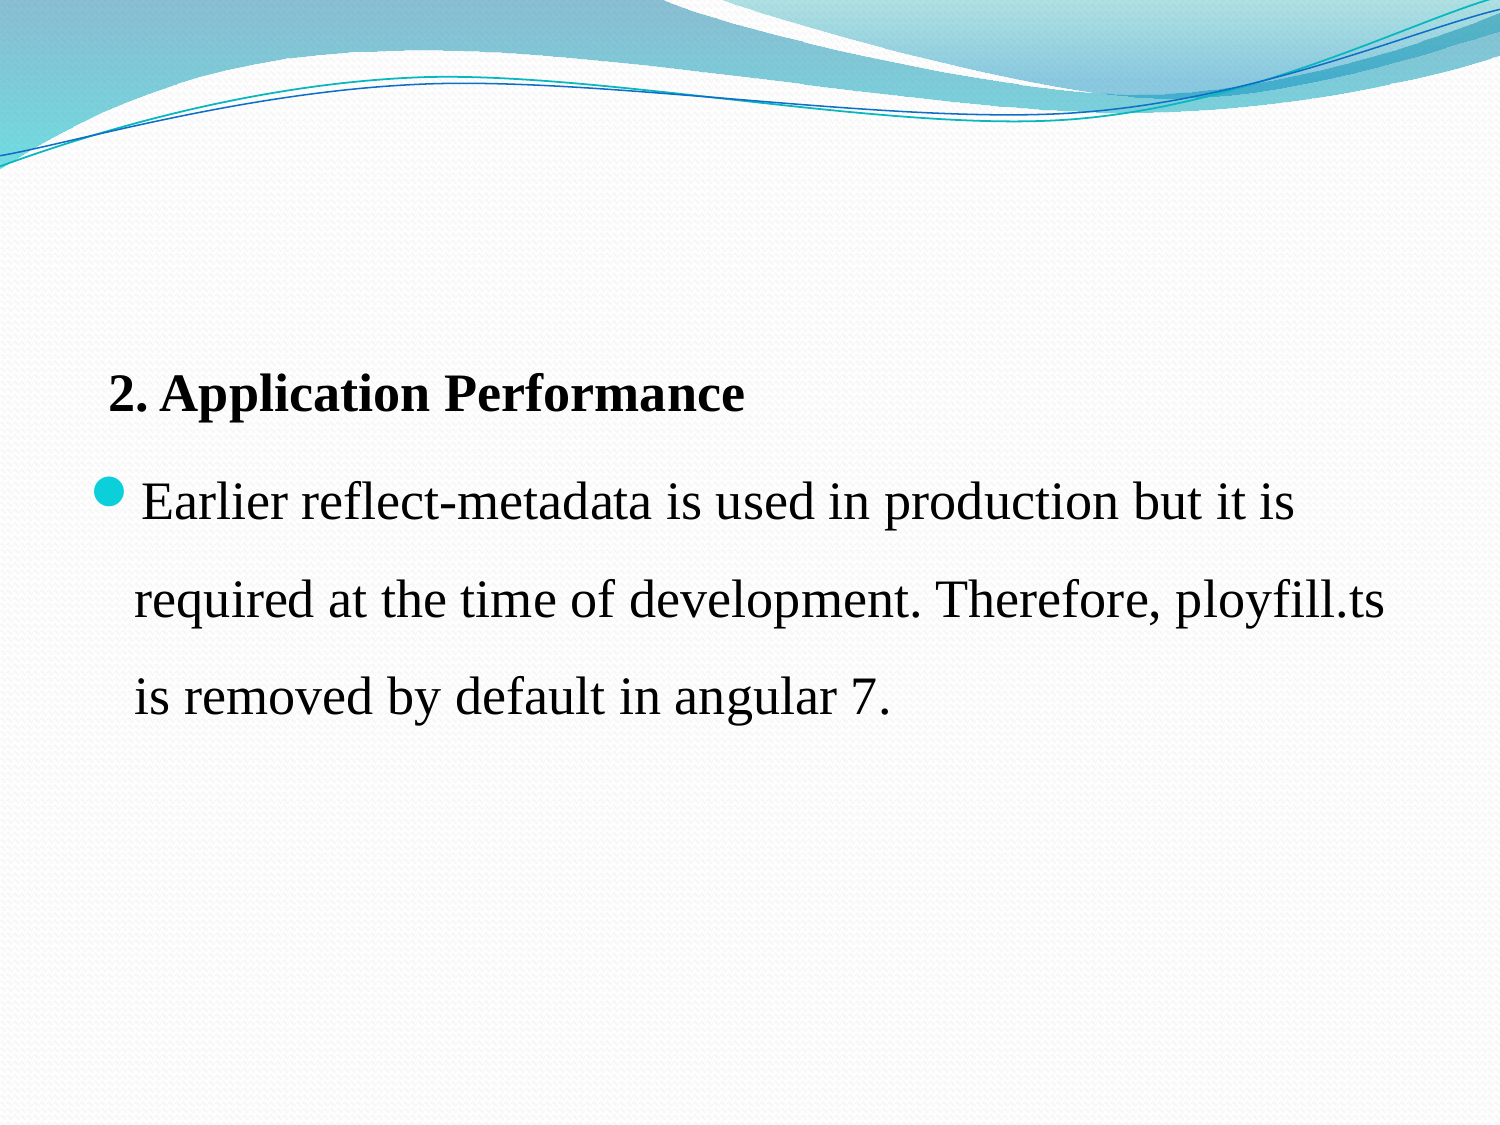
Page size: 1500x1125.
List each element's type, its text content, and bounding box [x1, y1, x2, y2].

list 2. Application Performance Earlier reflect-metadata is used in production but it is required at the time of development. Therefore, ployfill.ts is removed by default in angular 7. [75, 317, 1425, 1038]
